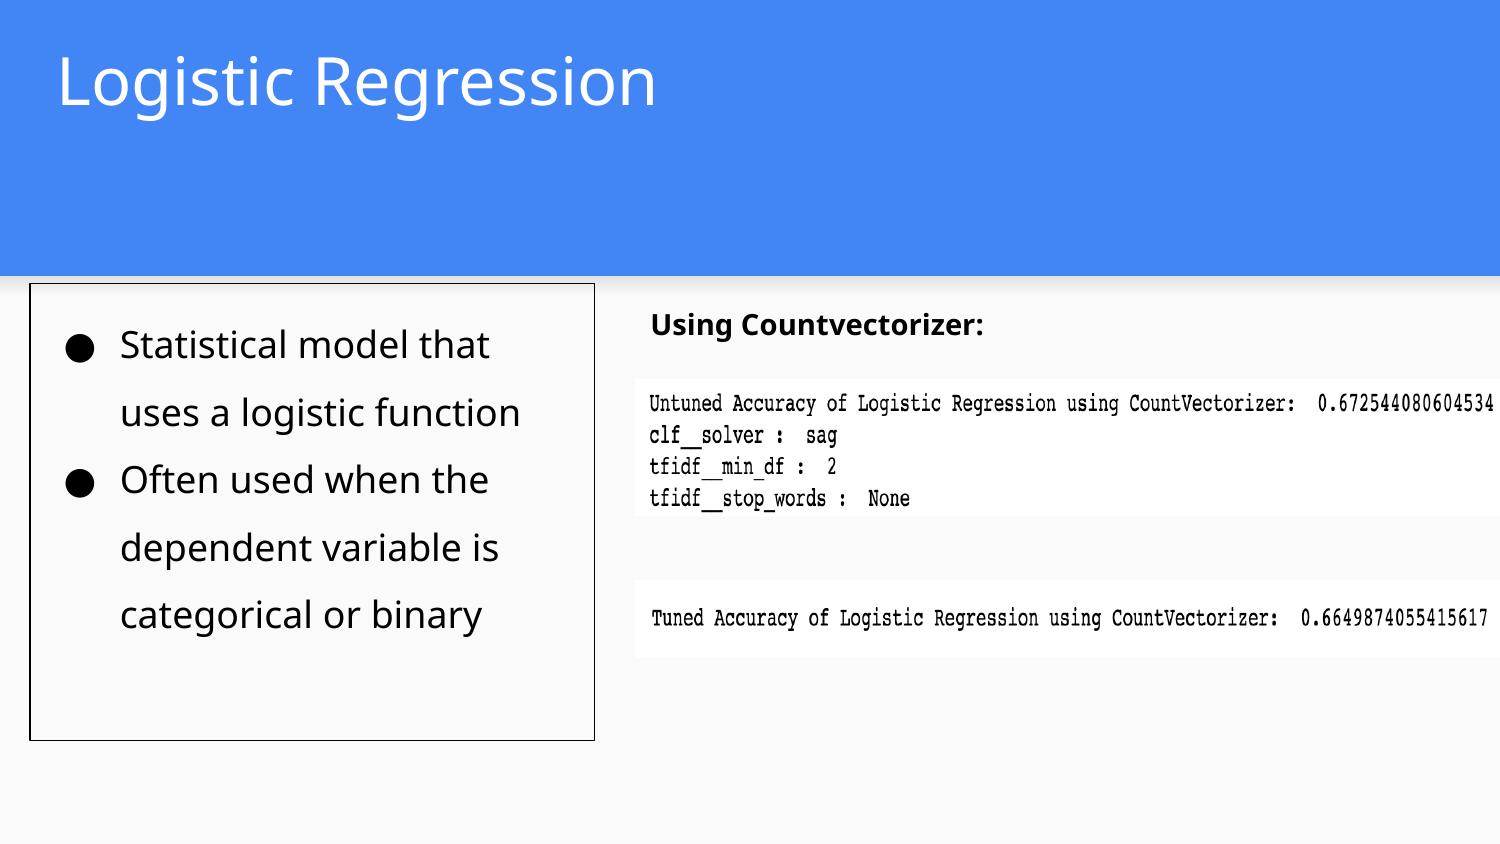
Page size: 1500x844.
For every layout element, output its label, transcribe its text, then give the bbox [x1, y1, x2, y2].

text_box Using Countvectorizer: [635, 290, 1424, 345]
picture [635, 580, 1500, 658]
picture [635, 379, 1500, 516]
title Logistic Regression [41, 39, 1440, 134]
list Statistical model that uses a logistic function Often used when the dependent variable is categorical or binary [29, 283, 595, 741]
